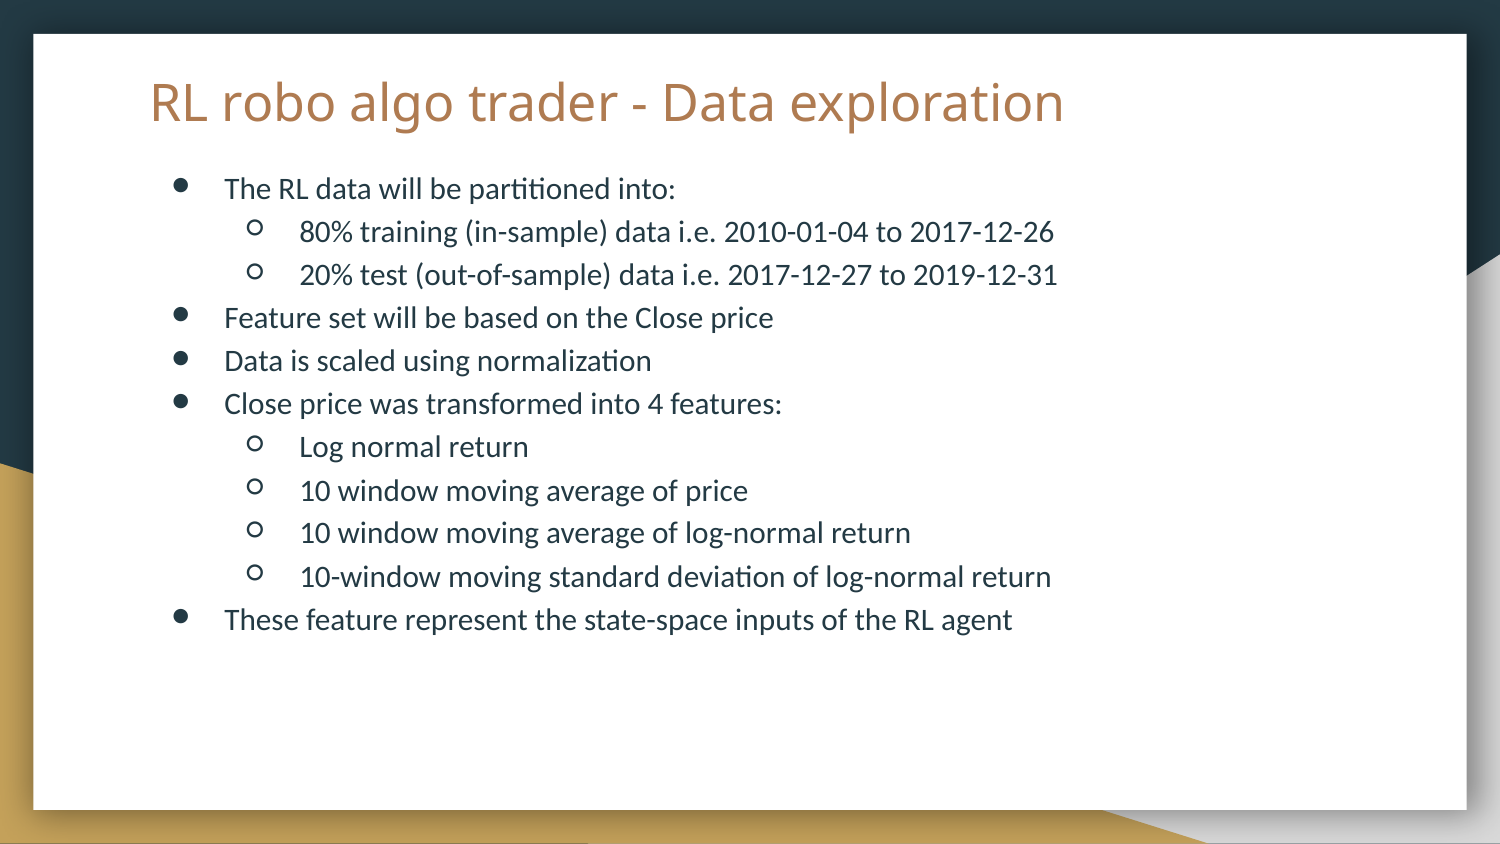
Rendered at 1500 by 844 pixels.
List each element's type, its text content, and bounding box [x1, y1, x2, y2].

title RL robo algo trader - Data exploration [134, 55, 1366, 147]
list The RL data will be partitioned into: 80% training (in-sample) data i.e. 2010-01-04 to 2017-12-26 20% test (out-of-sample) data i.e. 2017-12-27 to 2019-12-31 Feature set will be based on the Close price Data is scaled using normalization Close price was transformed into 4 features: Log normal return 10 window moving average of price 10 window moving average of log-normal return 10-window moving standard deviation of log-normal return These feature represent the state-space inputs of the RL agent [134, 147, 1431, 772]
